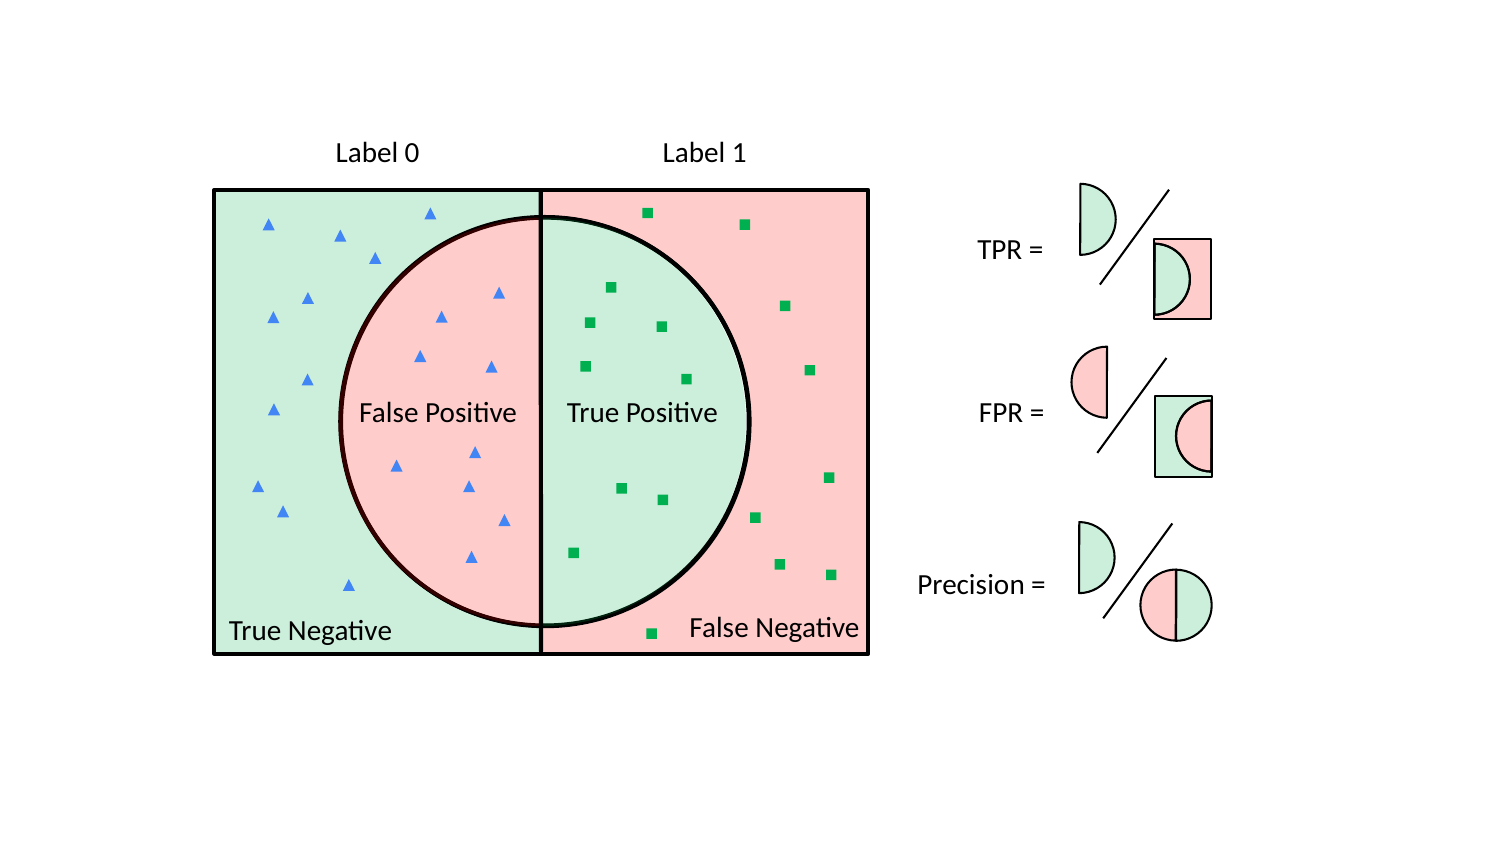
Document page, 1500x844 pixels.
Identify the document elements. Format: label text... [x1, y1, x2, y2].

text_box [803, 363, 817, 378]
text_box [644, 635, 659, 641]
text_box True Negative [214, 603, 408, 654]
text_box Label 1 [647, 125, 762, 176]
text_box TPR = [962, 222, 1067, 273]
text_box [266, 401, 282, 418]
text_box [250, 478, 267, 495]
text_box [300, 289, 316, 307]
text_box [1076, 519, 1098, 596]
text_box Precision = [902, 557, 1068, 608]
text_box [212, 188, 539, 656]
text_box [543, 635, 870, 656]
text_box [265, 309, 282, 326]
text_box [824, 567, 839, 582]
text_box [1140, 569, 1212, 641]
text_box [1154, 395, 1248, 477]
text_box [1118, 238, 1212, 320]
text_box Label 0 [320, 125, 435, 176]
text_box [545, 216, 750, 627]
text_box [754, 510, 763, 525]
text_box False Negative [674, 600, 875, 651]
text_box FPR = [964, 385, 1066, 436]
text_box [1102, 523, 1173, 619]
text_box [337, 216, 535, 627]
text_box [299, 371, 316, 388]
text_box [542, 188, 870, 600]
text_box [1099, 189, 1170, 285]
text_box [424, 205, 437, 215]
text_box [1069, 344, 1110, 417]
text_box [1078, 181, 1101, 257]
text_box [822, 470, 836, 485]
text_box [778, 298, 792, 313]
text_box [260, 216, 277, 233]
text_box [275, 503, 292, 520]
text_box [1097, 357, 1167, 454]
text_box [640, 206, 655, 215]
text_box [773, 557, 787, 572]
